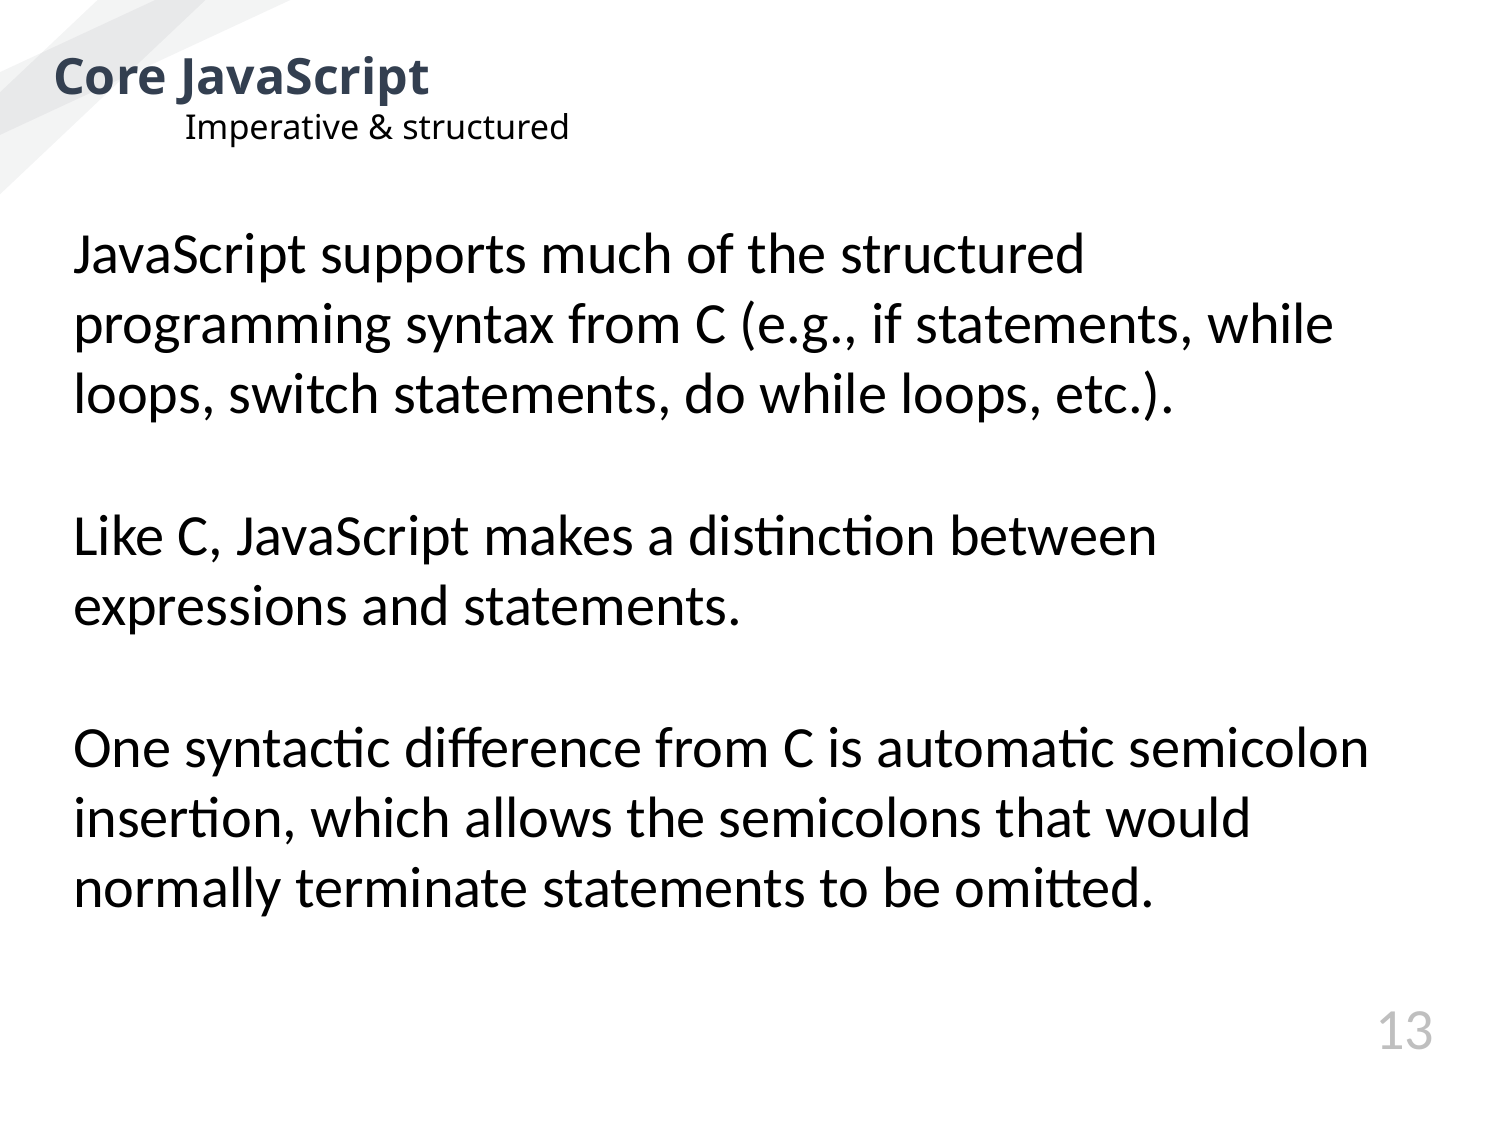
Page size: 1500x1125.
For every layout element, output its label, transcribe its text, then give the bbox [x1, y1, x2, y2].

text_box 13 [1368, 983, 1477, 1069]
list Core JavaScript [45, 36, 691, 132]
list Imperative & structured [176, 97, 822, 155]
text_box JavaScript supports much of the structured programming syntax from C (e.g., if statements, while loops, switch statements, do while loops, etc.). Like C, JavaScript makes a distinction between expressions and statements. One syntactic difference from C is automatic semicolon insertion, which allows the semicolons that would normally terminate statements to be omitted. [65, 208, 1421, 926]
